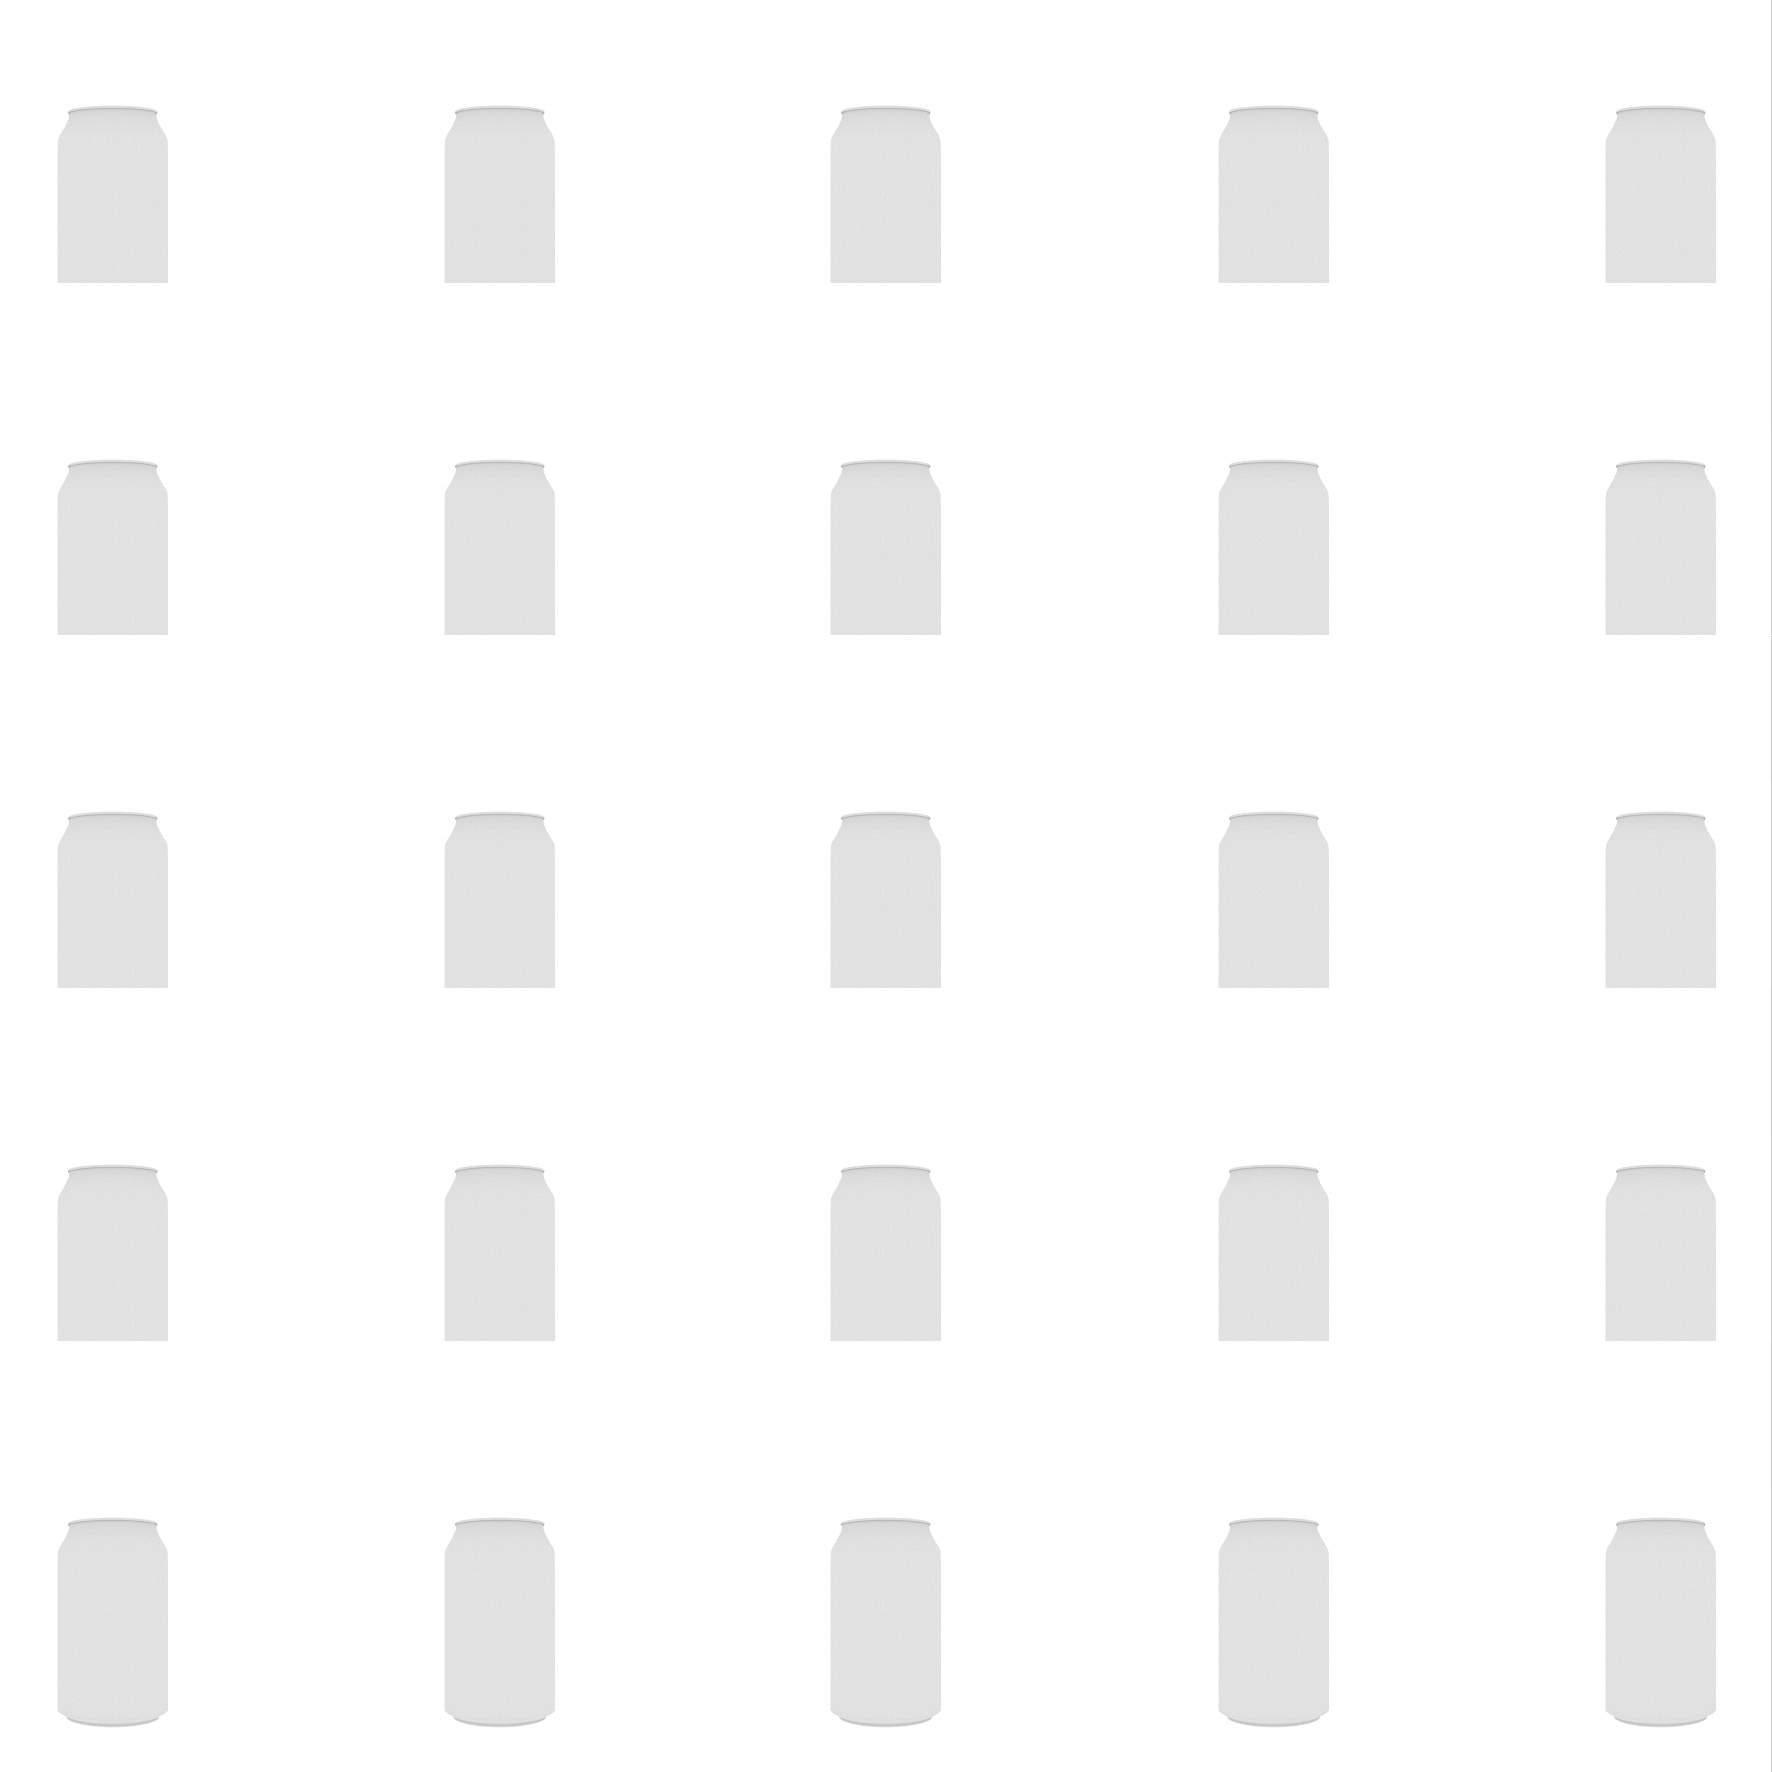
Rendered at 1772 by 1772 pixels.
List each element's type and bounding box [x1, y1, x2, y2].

text_box [1409, 1340, 1772, 1772]
text_box [1022, 987, 1409, 1340]
text_box [751, 282, 1022, 634]
text_box [0, 0, 248, 282]
text_box [0, 282, 248, 634]
text_box [1022, 1340, 1409, 1772]
text_box [751, 987, 1022, 1340]
text_box [0, 634, 248, 987]
text_box [1022, 0, 1409, 282]
text_box [1409, 634, 1772, 987]
text_box [751, 0, 1022, 282]
text_box [248, 282, 751, 634]
text_box [1022, 282, 1409, 634]
text_box [1409, 987, 1772, 1340]
text_box [248, 634, 751, 987]
text_box [248, 987, 751, 1340]
text_box [751, 634, 1022, 987]
text_box [1022, 634, 1409, 987]
text_box [751, 1340, 1022, 1772]
text_box [0, 987, 248, 1340]
text_box [0, 1340, 248, 1772]
text_box [248, 0, 751, 282]
text_box [248, 1340, 751, 1772]
text_box [1409, 0, 1772, 282]
text_box [1409, 282, 1772, 634]
